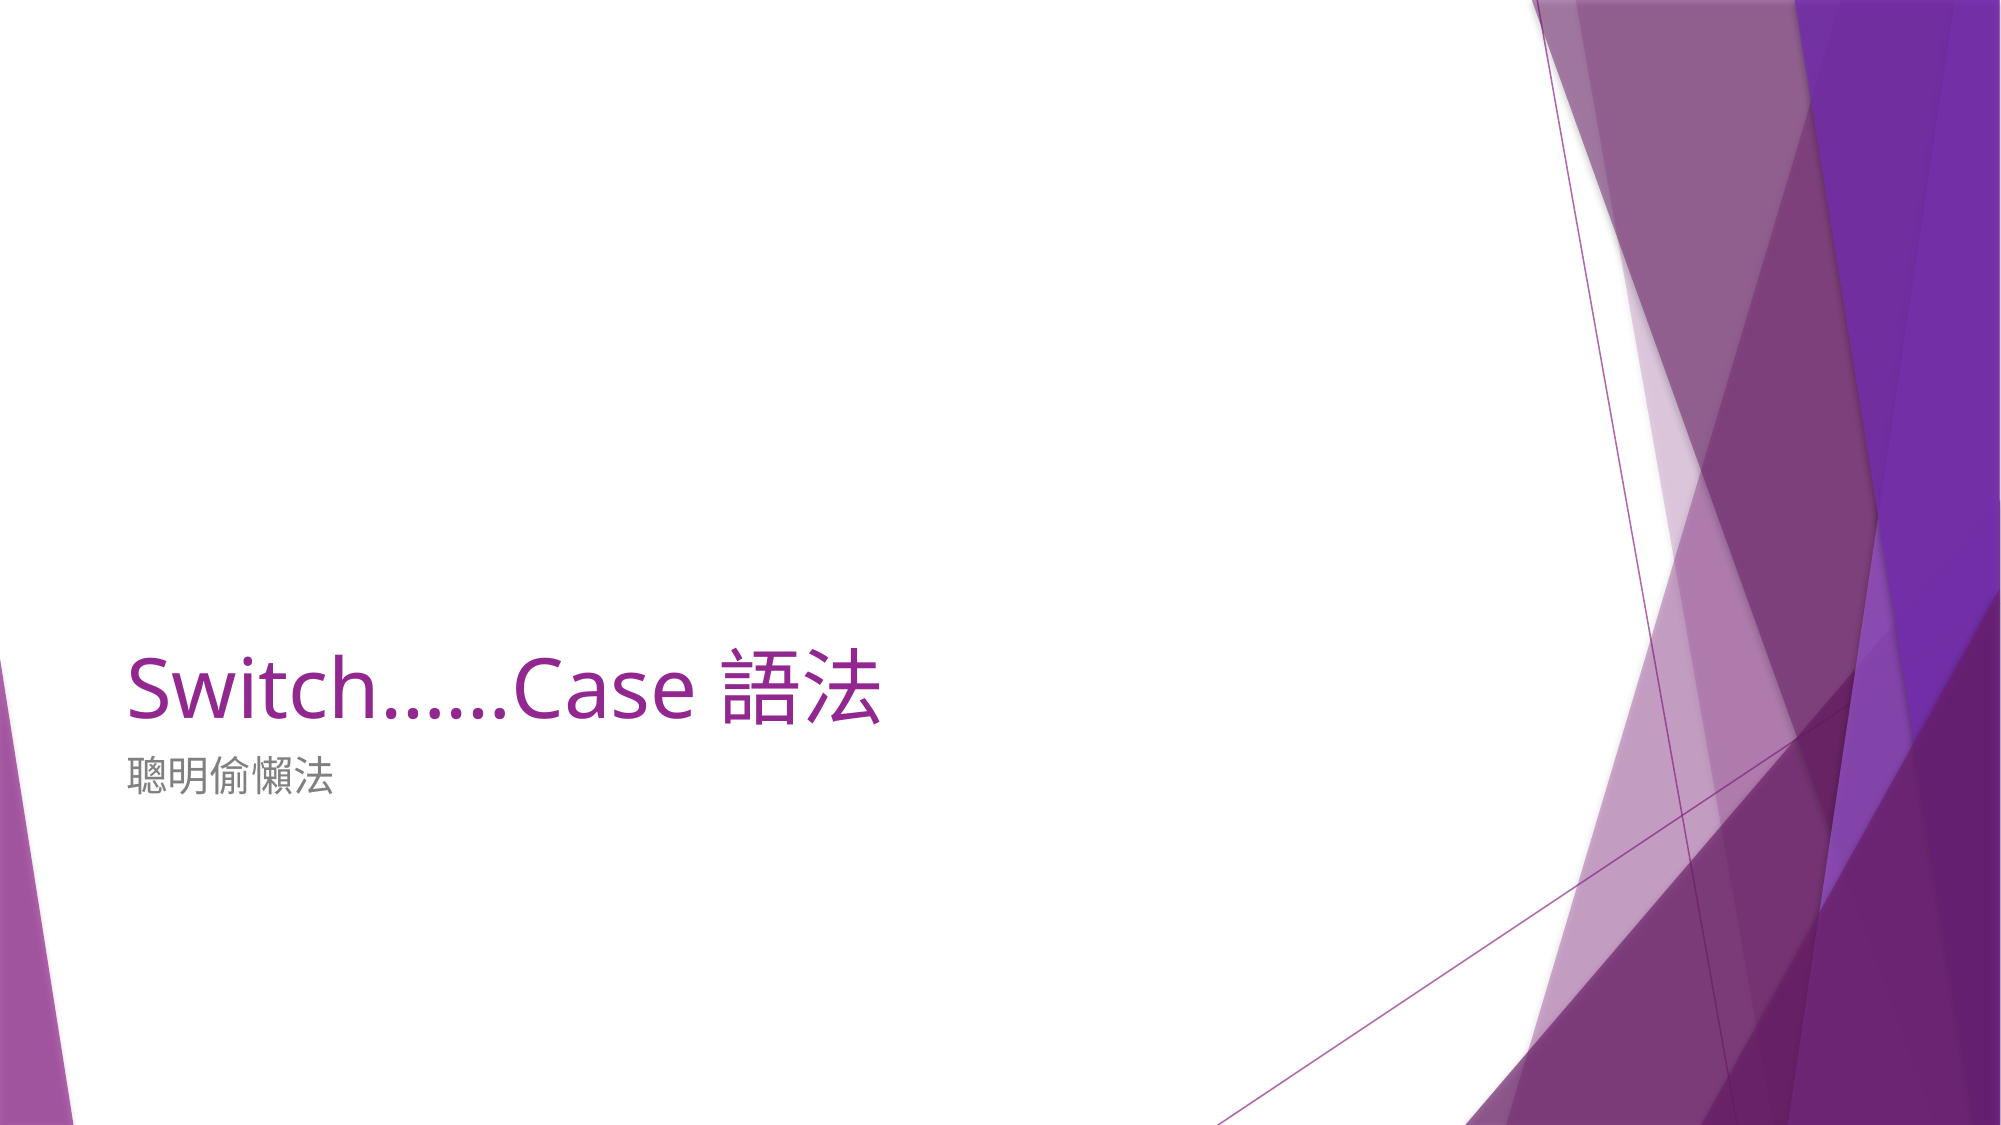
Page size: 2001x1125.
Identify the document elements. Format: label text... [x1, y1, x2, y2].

title Switch……Case語法 [111, 443, 1522, 742]
list 聰明偷懶法 [111, 742, 1522, 884]
